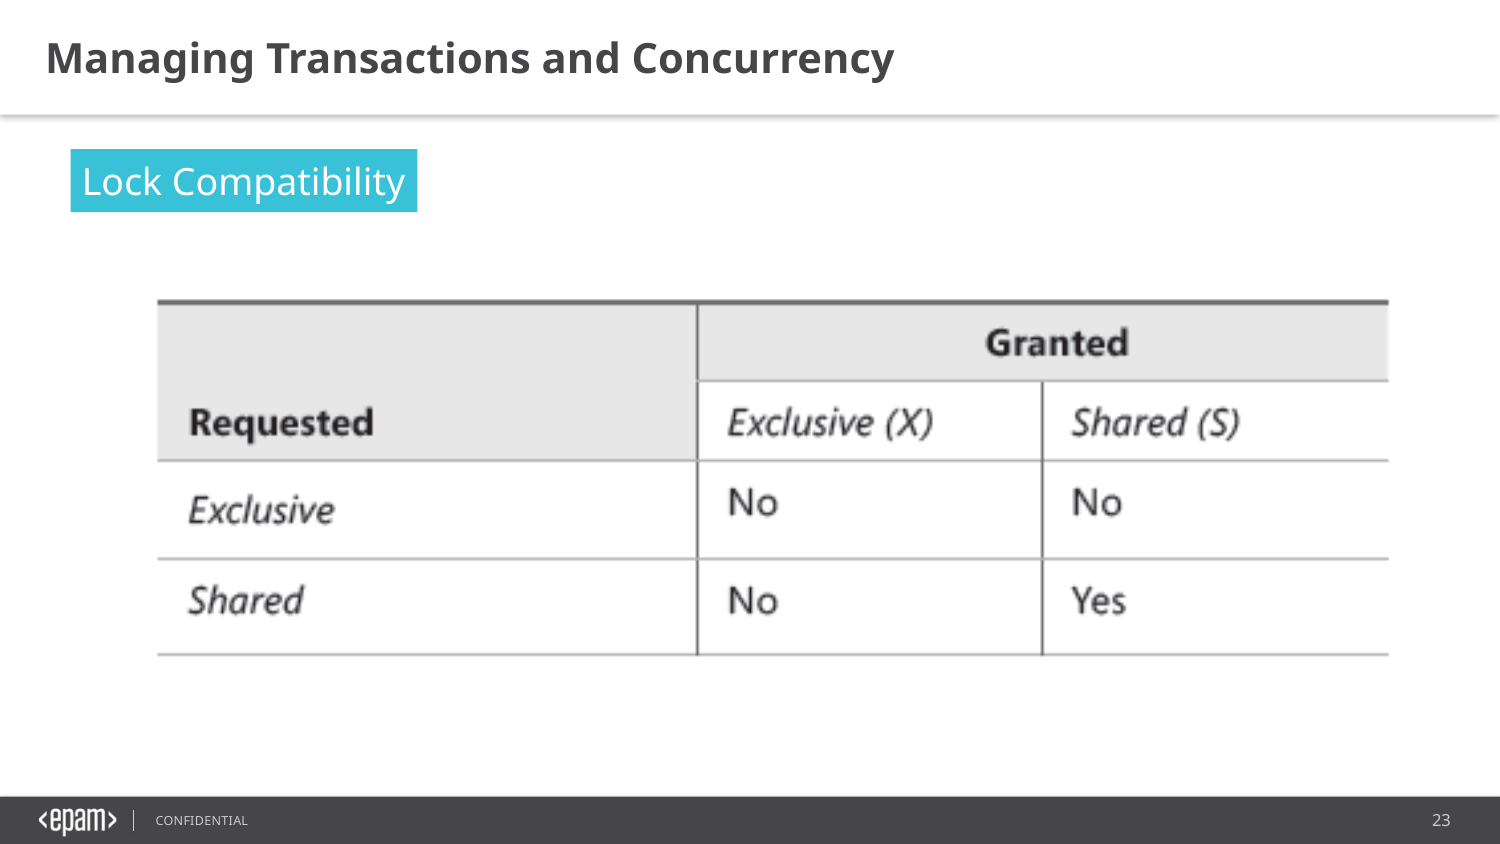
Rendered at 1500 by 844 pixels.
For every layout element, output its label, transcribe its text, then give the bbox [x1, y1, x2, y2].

picture [153, 290, 1400, 678]
text_box Lock Compatibility [70, 149, 418, 213]
text_box [63, 246, 803, 786]
picture [38, 808, 117, 837]
list Managing Transactions and Concurrency [0, 0, 1500, 115]
